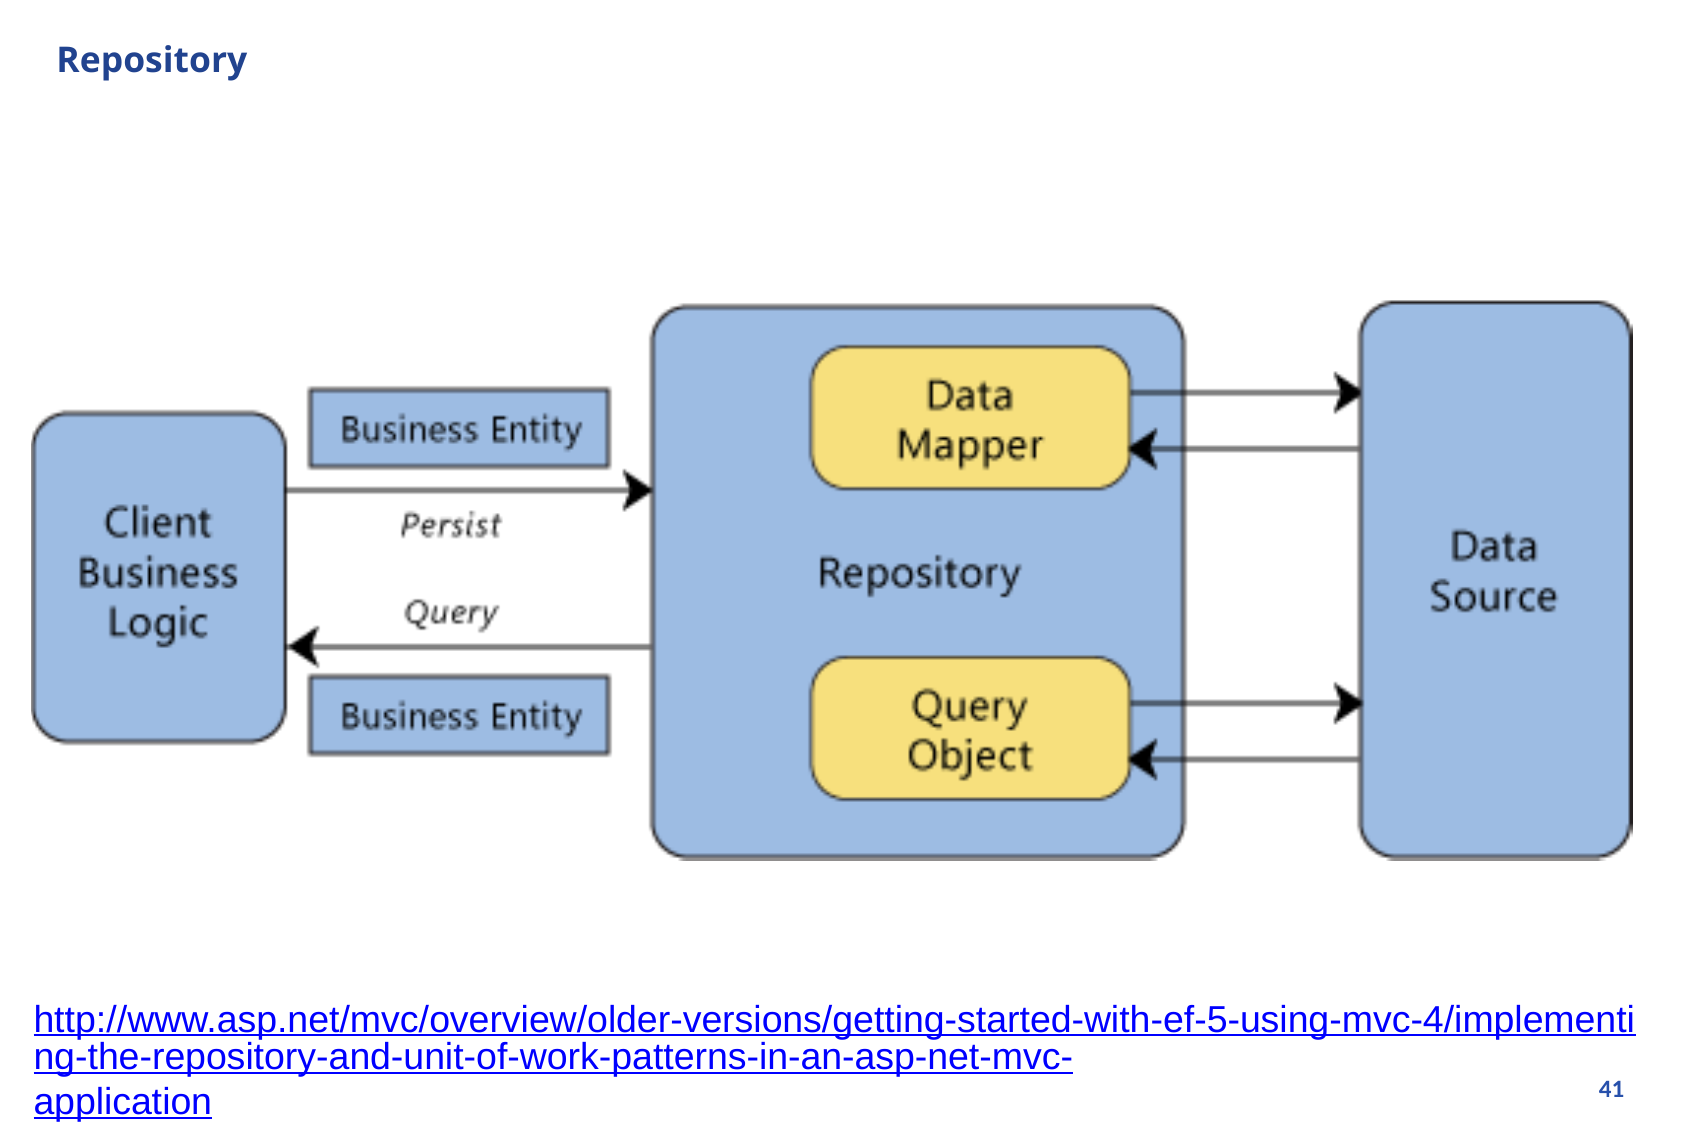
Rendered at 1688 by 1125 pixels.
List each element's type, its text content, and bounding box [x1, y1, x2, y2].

title Repository [41, 29, 1653, 90]
text_box http://www.asp.net/mvc/overview/older-versions/getting-started-with-ef-5-using-mvc-4/implementing-the-repository-and-unit-of-work-patterns-in-an-asp-net-mvc-application [18, 987, 1657, 1125]
picture [30, 299, 1634, 861]
